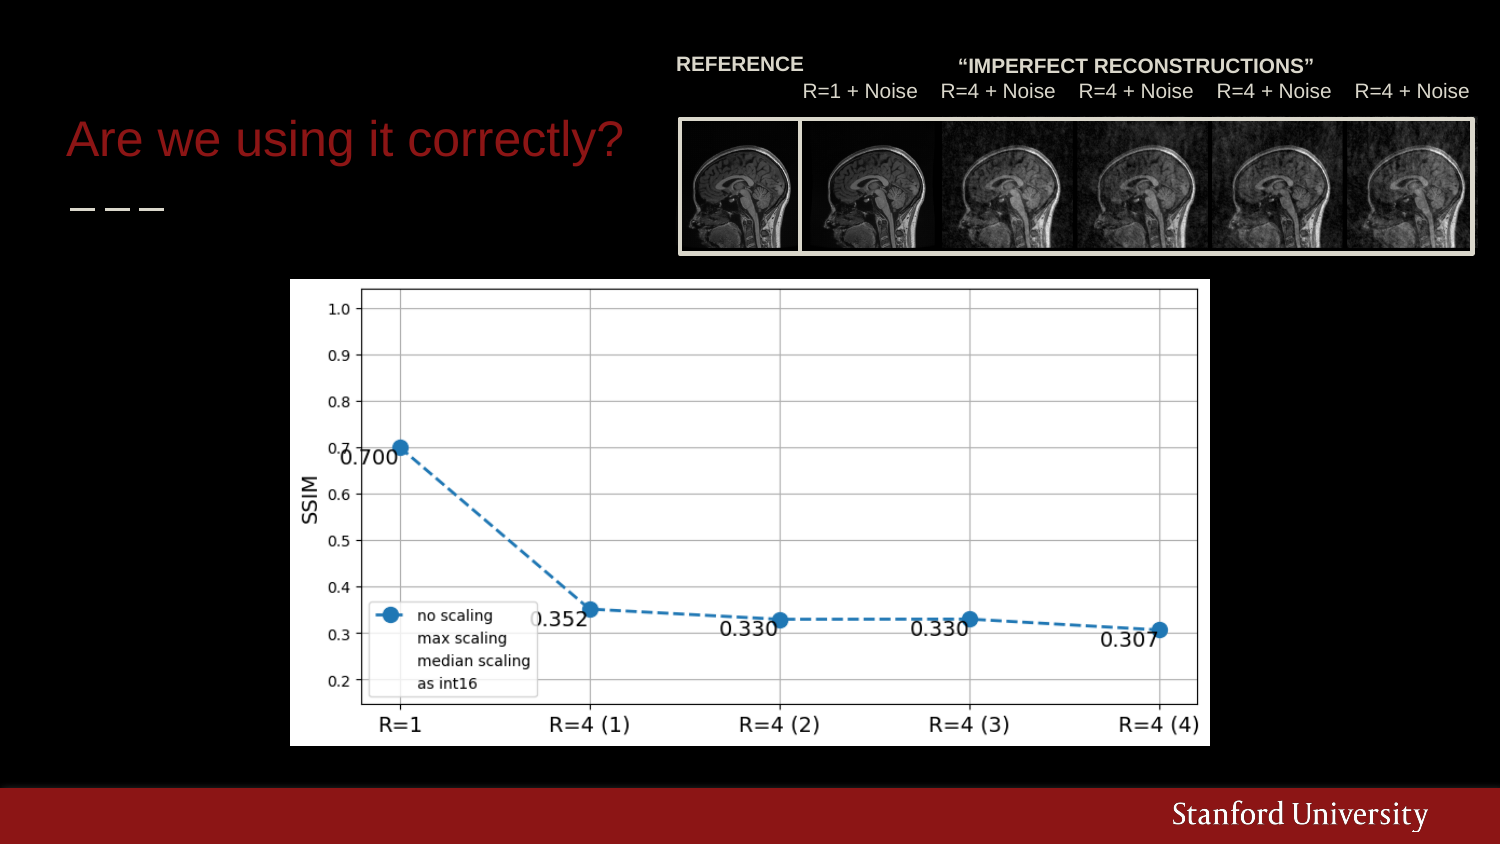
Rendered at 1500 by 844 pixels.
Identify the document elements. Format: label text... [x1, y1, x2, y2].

picture [1173, 800, 1428, 832]
picture [289, 278, 1211, 747]
text_box “IMPERFECT RECONSTRUCTIONS” R=1 + Noise R=4 + Noise R=4 + Noise R=4 + Noise R=4 + Noise [772, 38, 1500, 118]
picture [668, 116, 1480, 252]
text_box REFERENCE [629, 38, 772, 89]
title Are we using it correctly? [51, 61, 772, 182]
